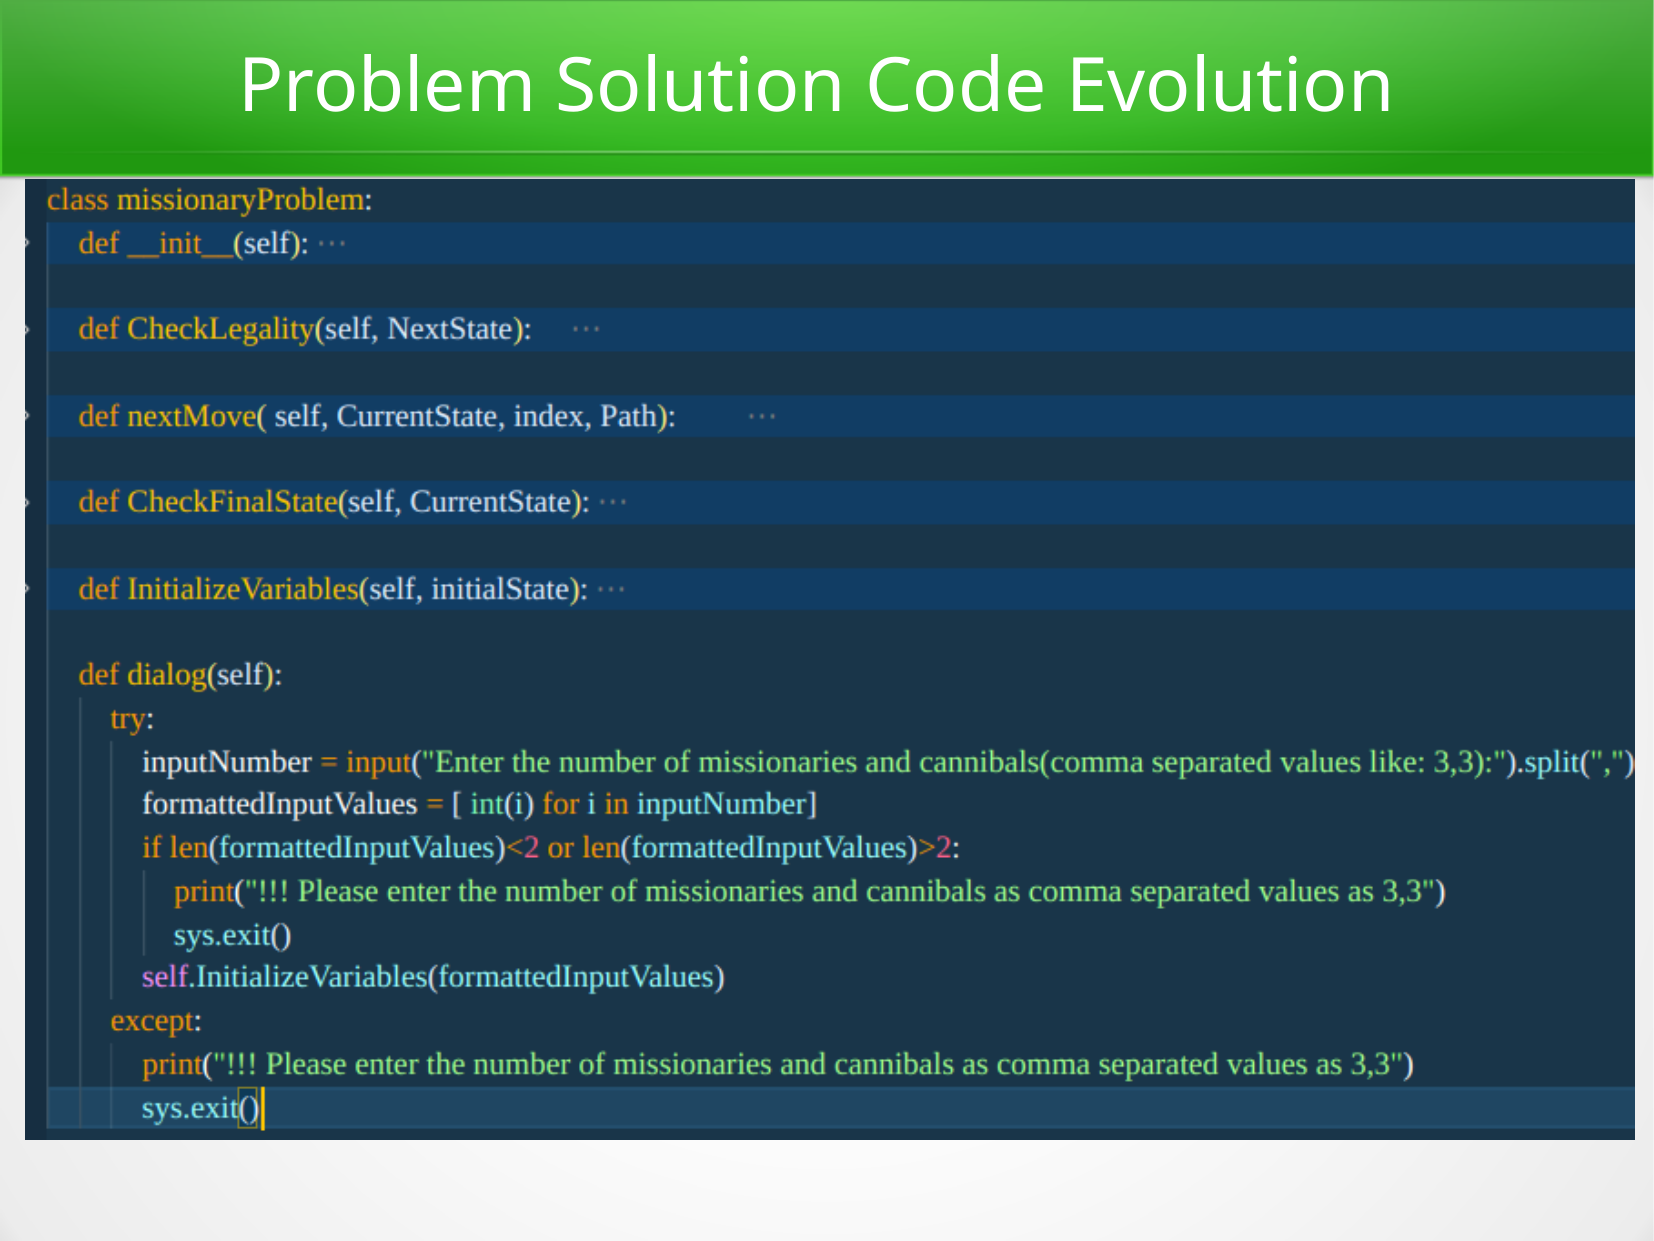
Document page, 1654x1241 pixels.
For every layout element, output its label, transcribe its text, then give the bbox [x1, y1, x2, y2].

picture [0, 0, 1654, 1241]
text_box Problem Solution Code Evolution [82, 11, 1571, 154]
